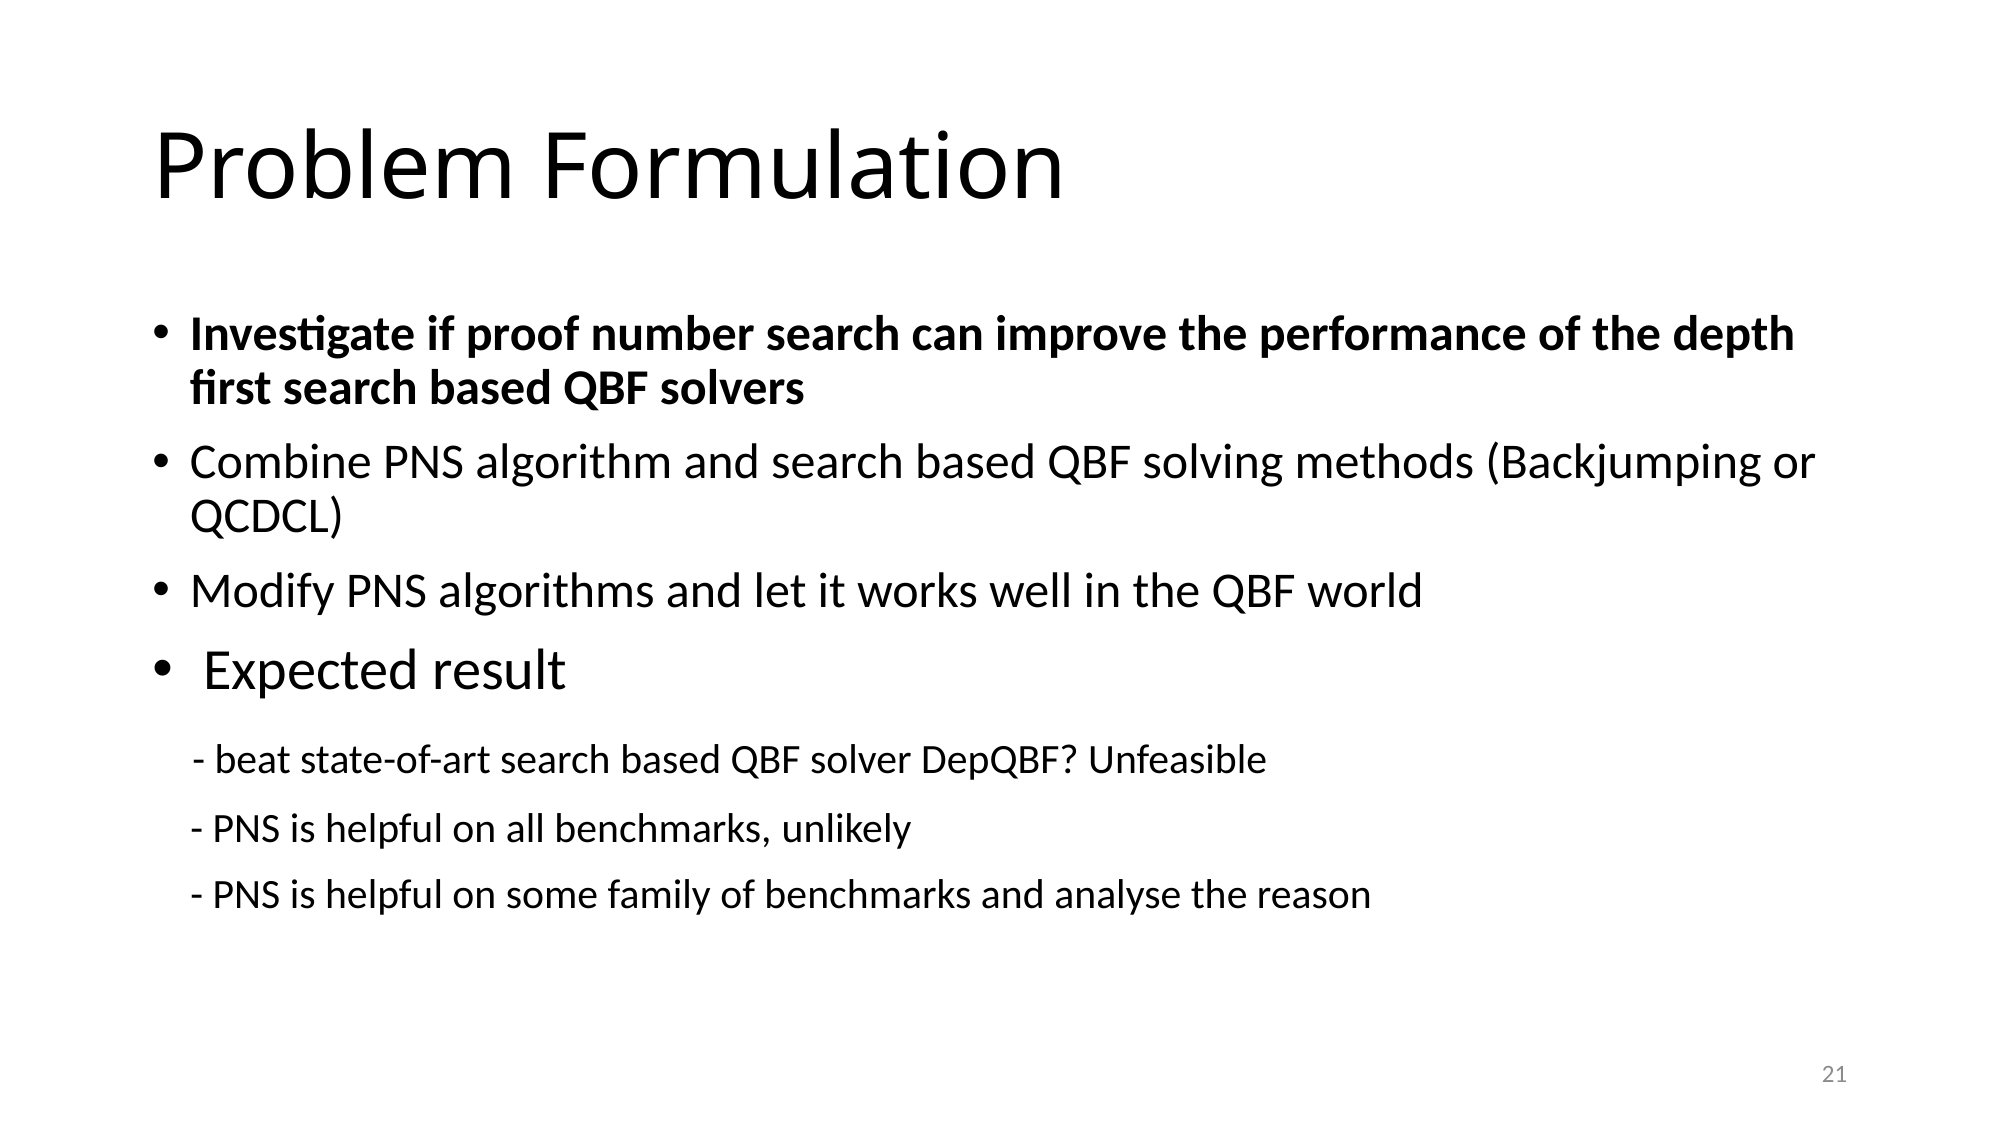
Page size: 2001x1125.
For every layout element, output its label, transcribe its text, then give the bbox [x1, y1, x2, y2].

slide_number 21 [1412, 1042, 1863, 1103]
title Problem Formulation [137, 59, 1863, 278]
list Investigate if proof number search can improve the performance of the depth first search based QBF solvers Combine PNS algorithm and search based QBF solving methods (Backjumping or QCDCL) Modify PNS algorithms and let it works well in the QBF world Expected result - beat state-of-art search based QBF solver DepQBF? Unfeasible - PNS is helpful on all benchmarks, unlikely - PNS is helpful on some family of benchmarks and analyse the reason [137, 299, 1863, 1014]
